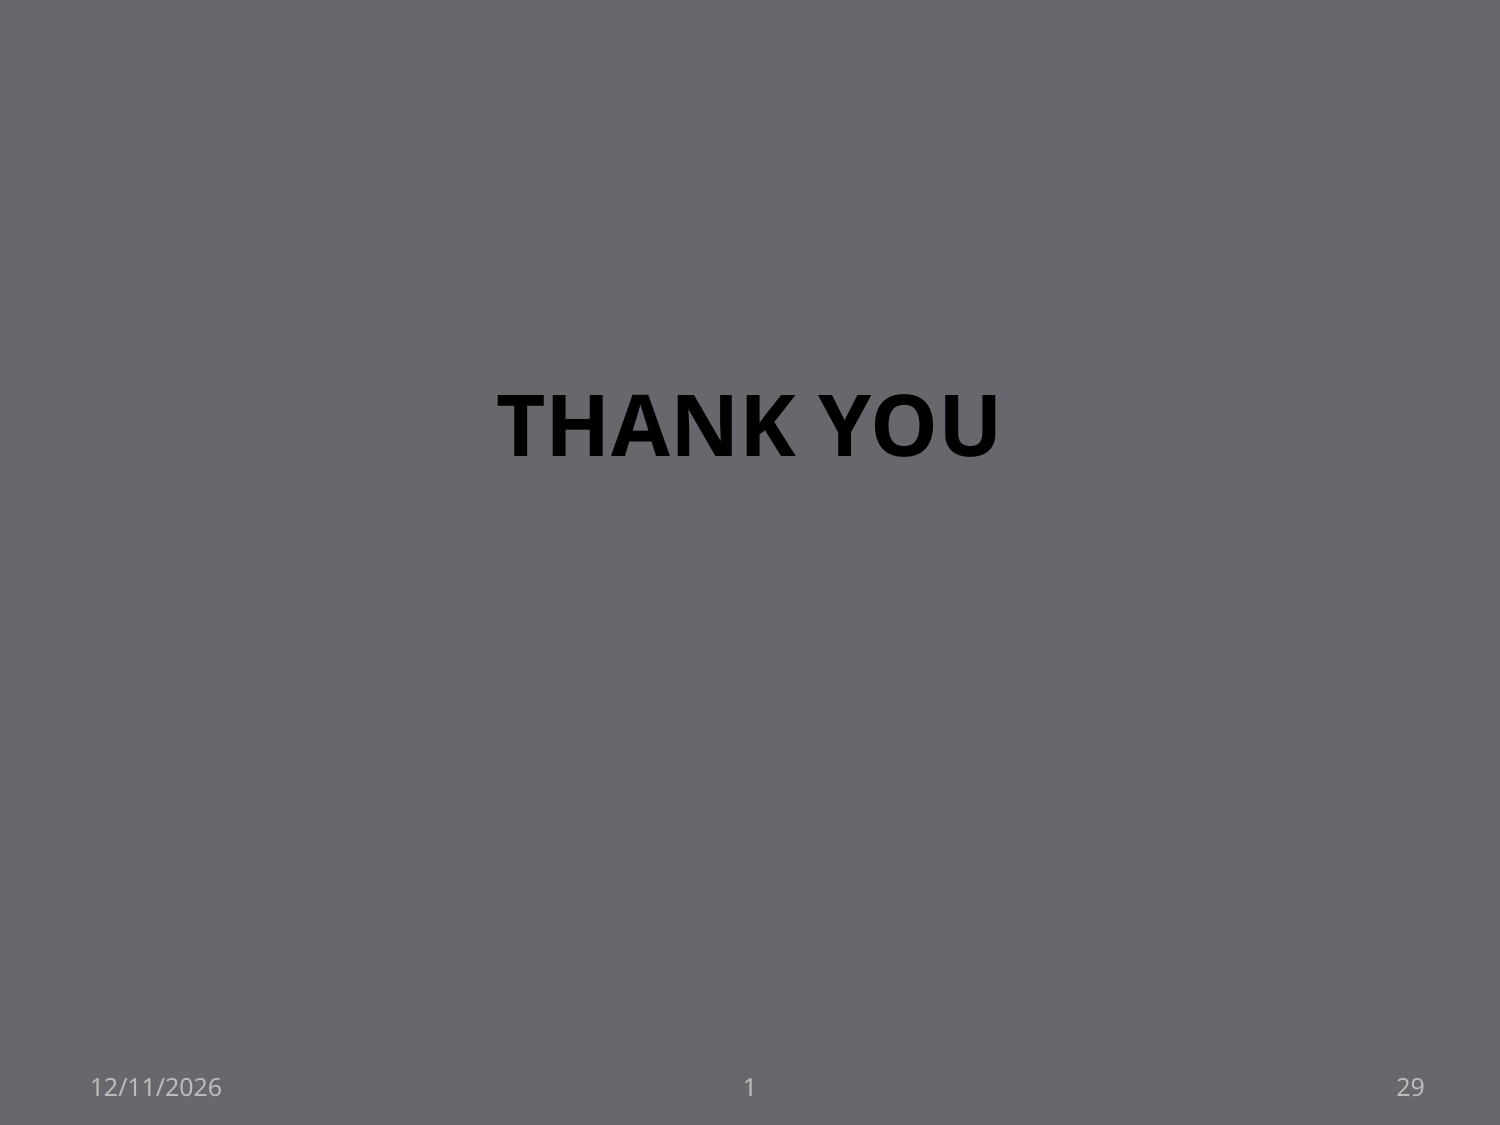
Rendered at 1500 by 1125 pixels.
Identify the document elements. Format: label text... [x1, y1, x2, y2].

title THANK YOU [75, 45, 1425, 799]
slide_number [75, 1052, 425, 1113]
slide_number 29 [1299, 1052, 1425, 1113]
footer 1 [512, 1052, 988, 1113]
